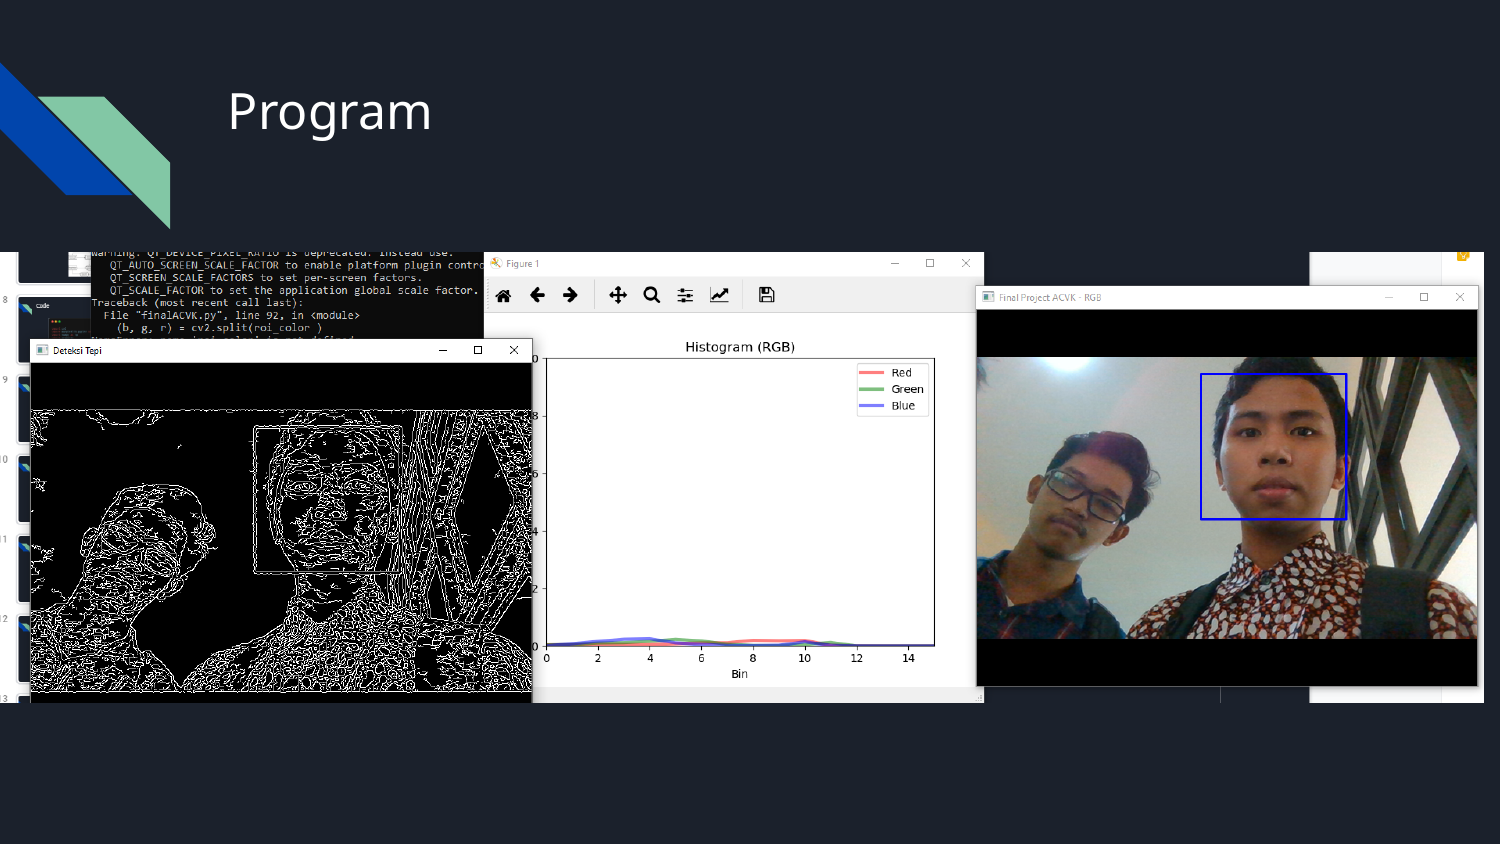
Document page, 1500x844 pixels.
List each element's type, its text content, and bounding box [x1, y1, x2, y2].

title Program [212, 64, 1368, 215]
picture [0, 251, 1495, 703]
